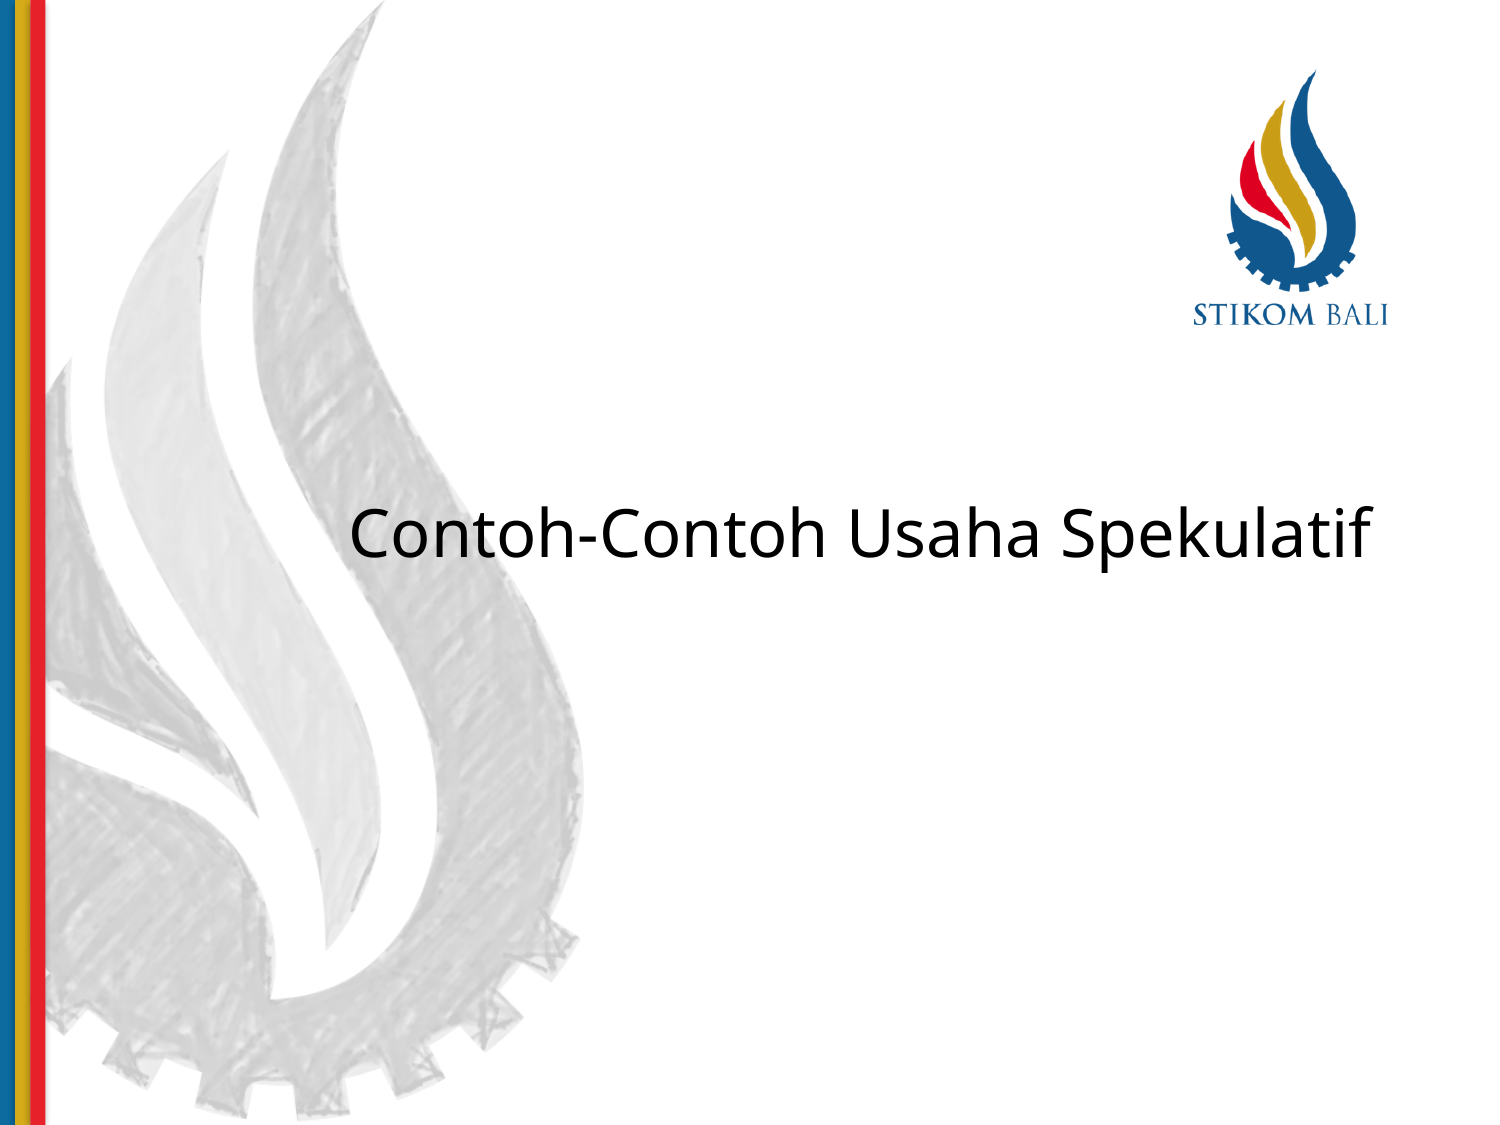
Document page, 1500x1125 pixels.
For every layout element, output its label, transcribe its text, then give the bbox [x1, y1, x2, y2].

title Contoh-Contoh Usaha Spekulatif [112, 404, 1388, 657]
picture [1194, 69, 1388, 325]
